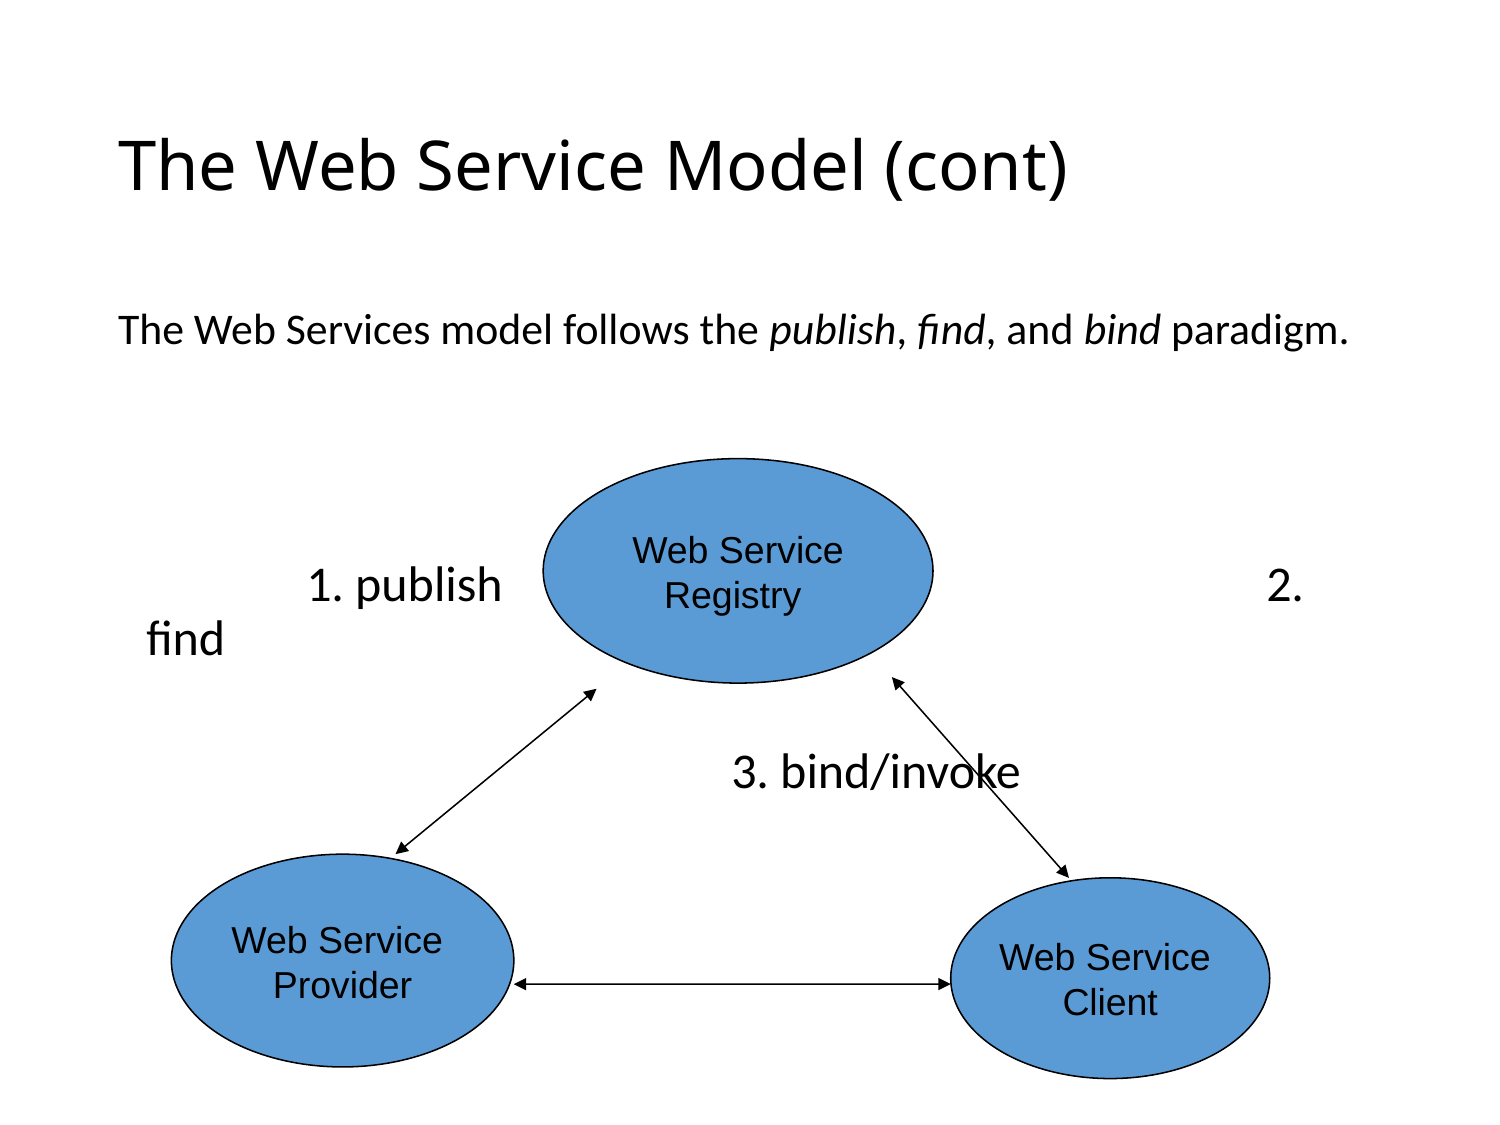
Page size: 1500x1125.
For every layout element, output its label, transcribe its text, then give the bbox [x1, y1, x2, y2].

text_box Web Service Client [950, 877, 1270, 1079]
list The Web Services model follows the publish, find, and bind paradigm. 1. publish 2. find 3. bind/invoke [103, 299, 1397, 1014]
text_box [513, 977, 951, 991]
text_box Web Service Provider [171, 854, 514, 1067]
text_box [395, 688, 597, 855]
text_box [891, 677, 1069, 878]
title The Web Service Model (cont) [103, 59, 1397, 278]
text_box Web Service Registry [543, 458, 934, 684]
